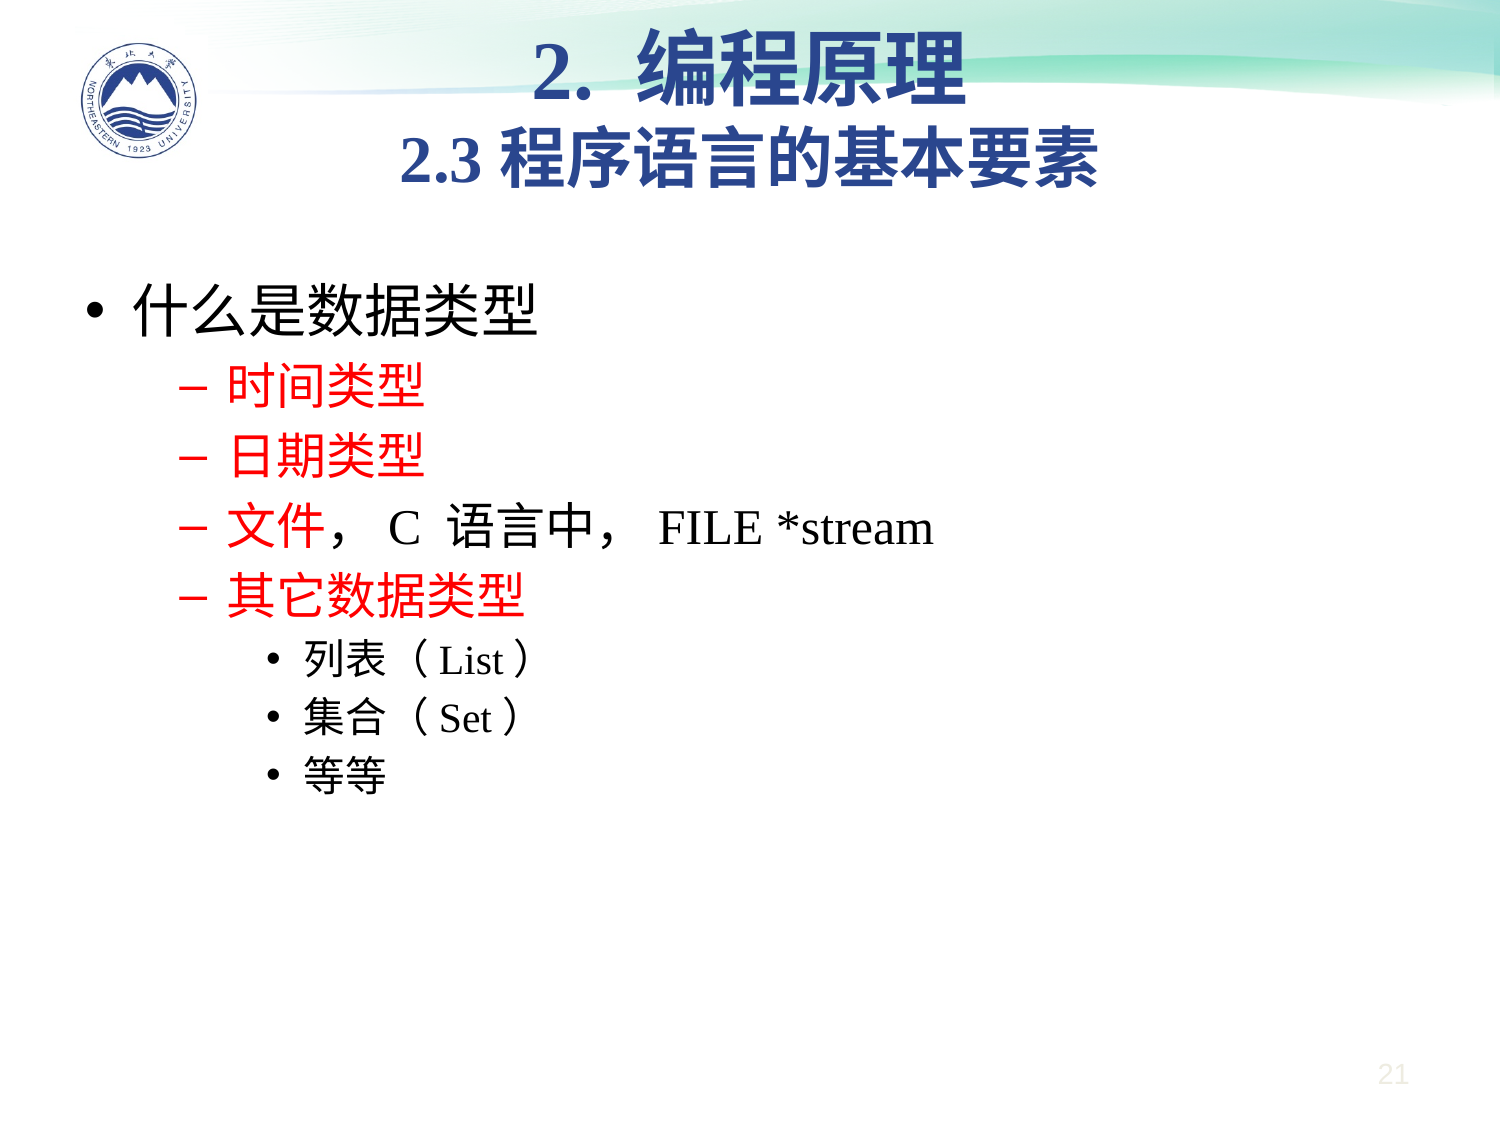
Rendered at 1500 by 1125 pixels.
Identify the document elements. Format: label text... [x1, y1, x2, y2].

list 什么是数据类型 时间类型 日期类型 文件，C 语言中，FILE *stream 其它数据类型 列表（List） 集合（Set） 等等 [69, 267, 1475, 953]
slide_number 21 [1074, 1042, 1425, 1103]
picture [0, 0, 1500, 1125]
text_box 2. 编程原理 2.3程序语言的基本要素 [112, 8, 1388, 204]
